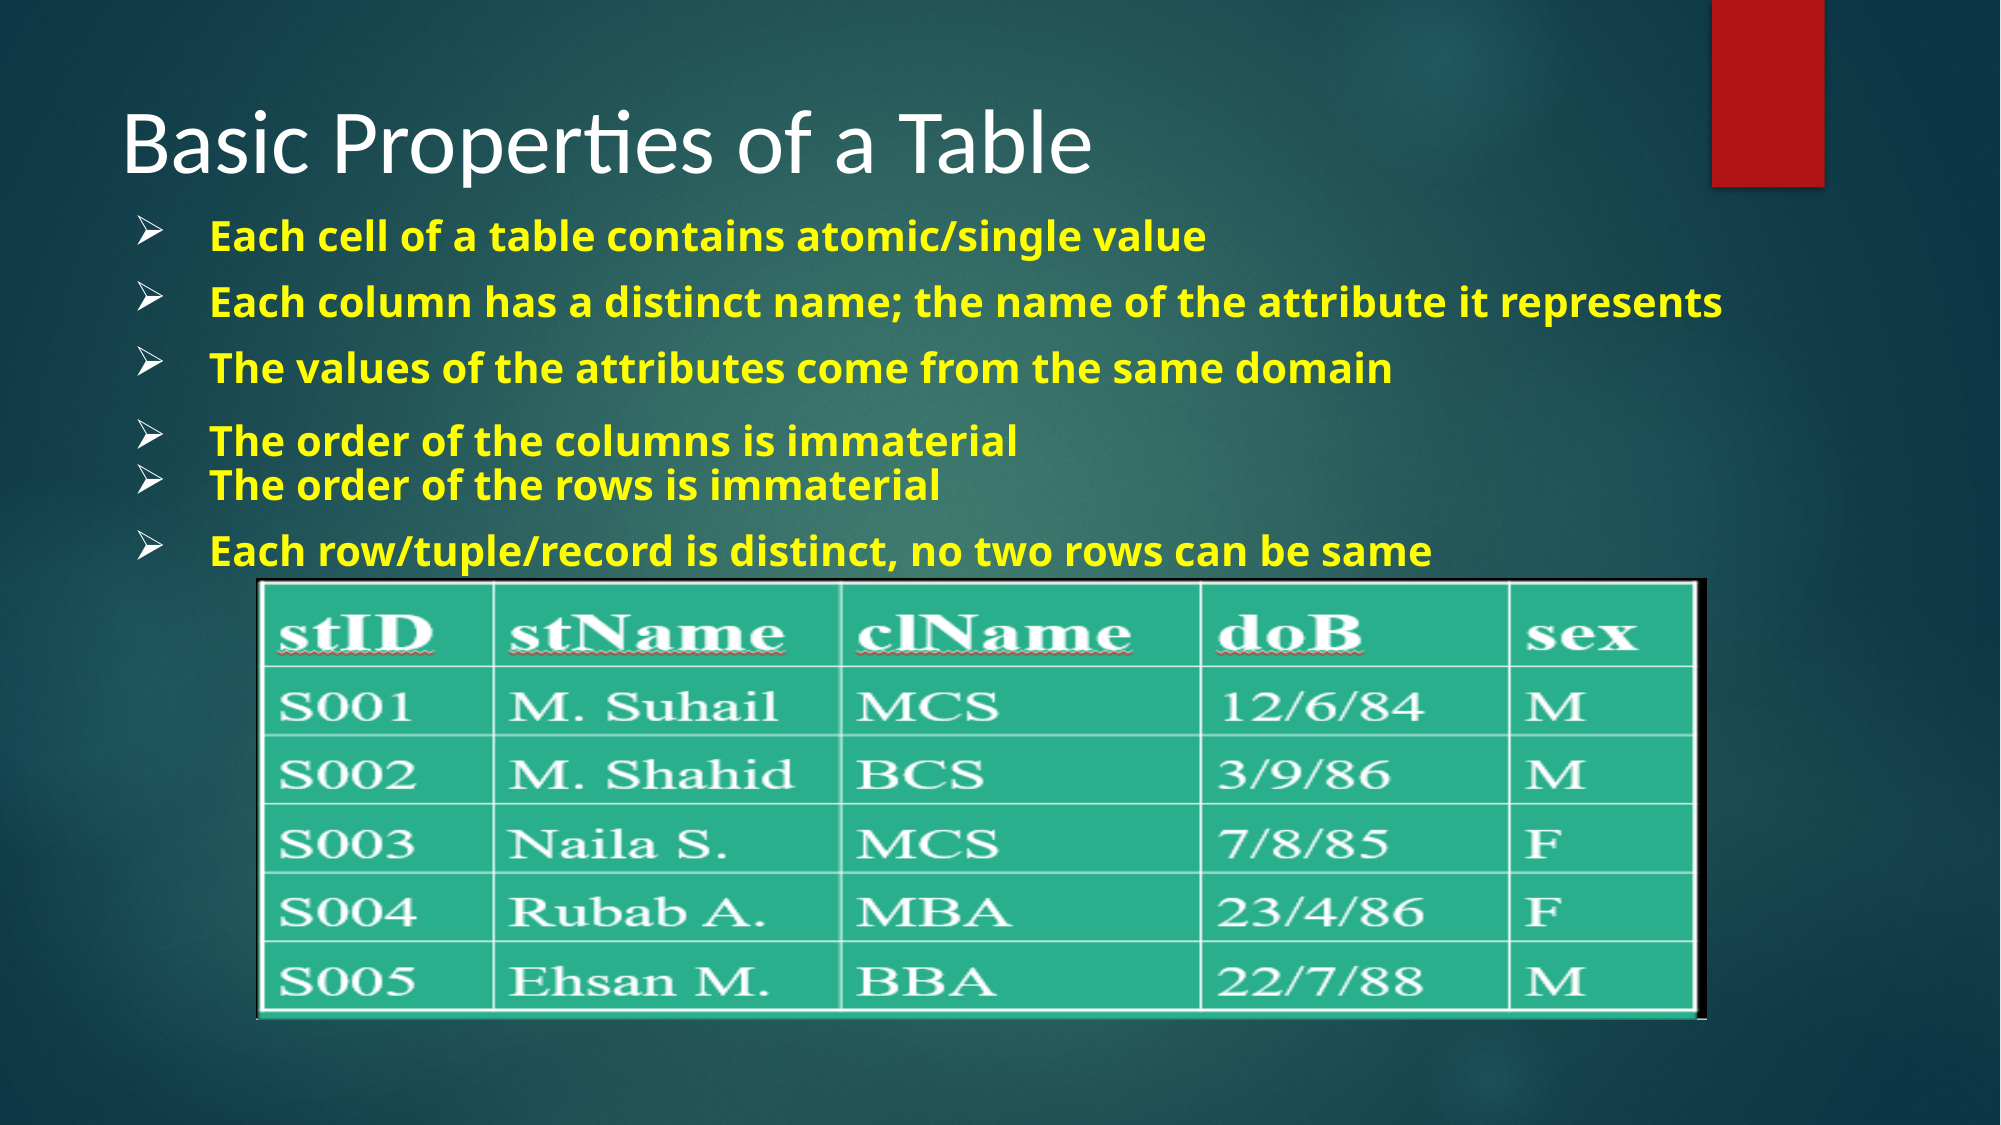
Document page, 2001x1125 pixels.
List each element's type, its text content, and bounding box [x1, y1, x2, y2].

list Each cell of a table contains atomic/single value Each column has a distinct name; the name of the attribute it represents The values of the attributes come from the same domain The order of the columns is immaterial The order of the rows is immaterial Each row/tuple/record is distinct, no two rows can be same [118, 207, 1794, 1082]
picture [0, 0, 2001, 1125]
title Basic Properties of a Table [106, 74, 1649, 304]
